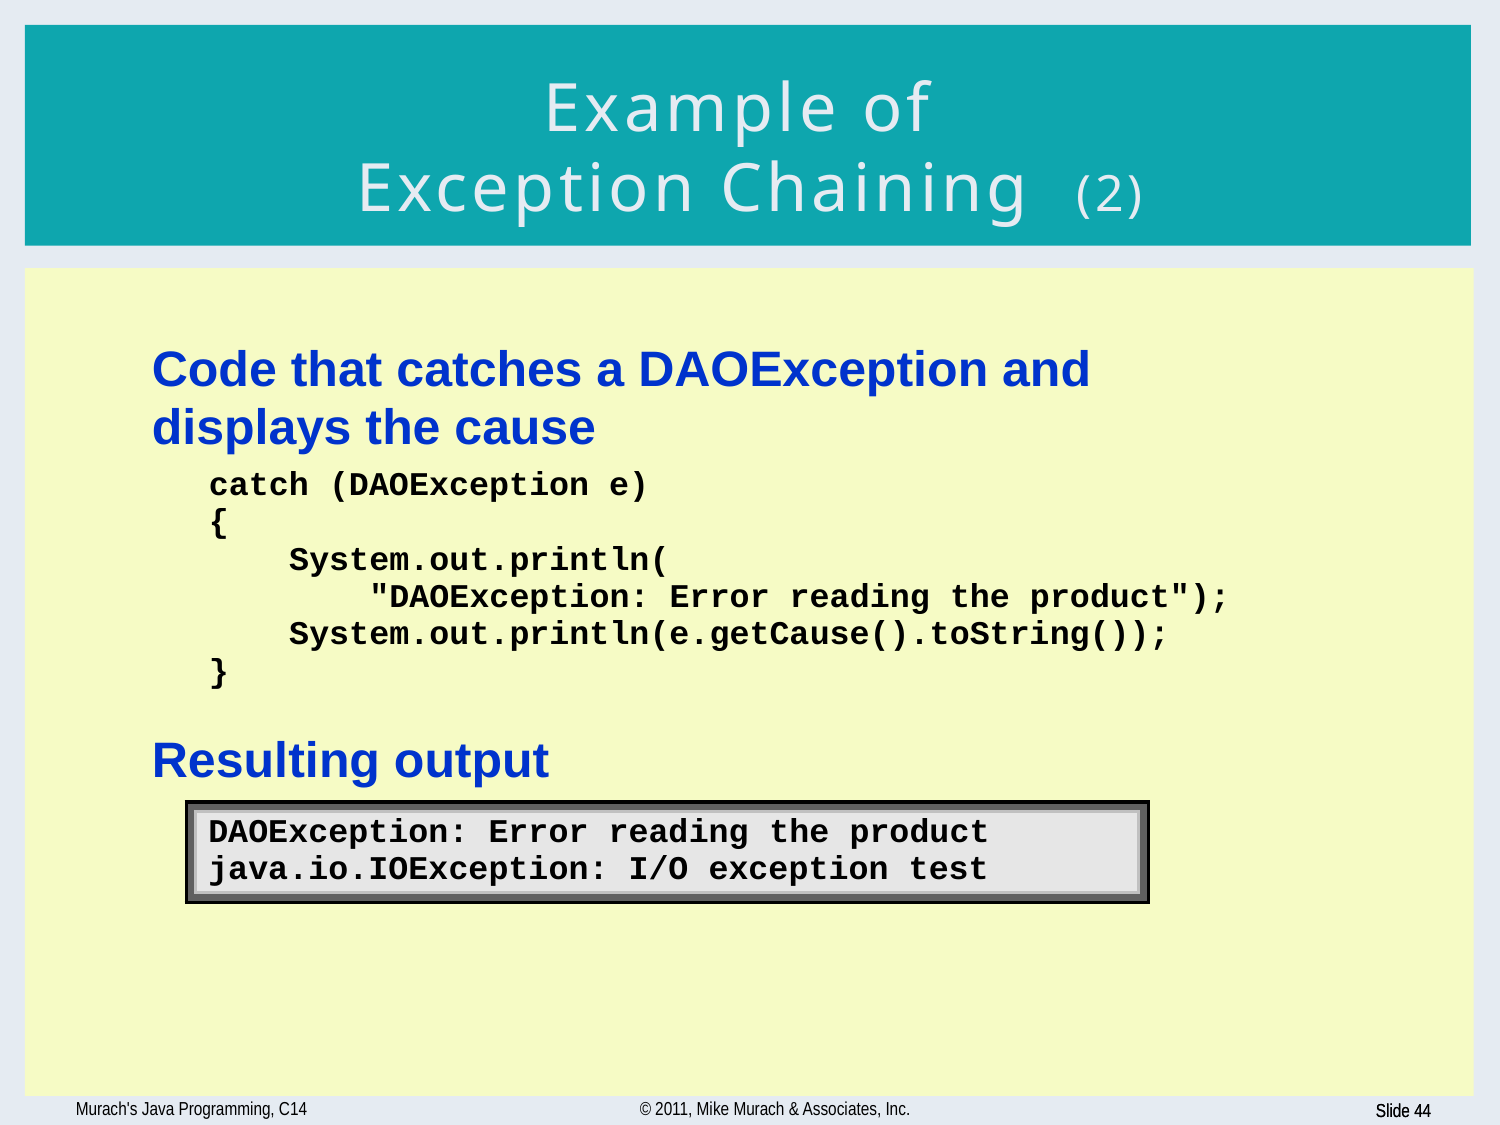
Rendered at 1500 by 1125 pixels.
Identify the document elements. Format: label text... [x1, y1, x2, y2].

title Example of Exception Chaining (2) [62, 58, 1438, 232]
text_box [151, 338, 1276, 919]
footer © 2011, Mike Murach & Associates, Inc. [500, 1085, 1050, 1125]
slide_number Murach's Java Programming, C14 [60, 1085, 411, 1125]
